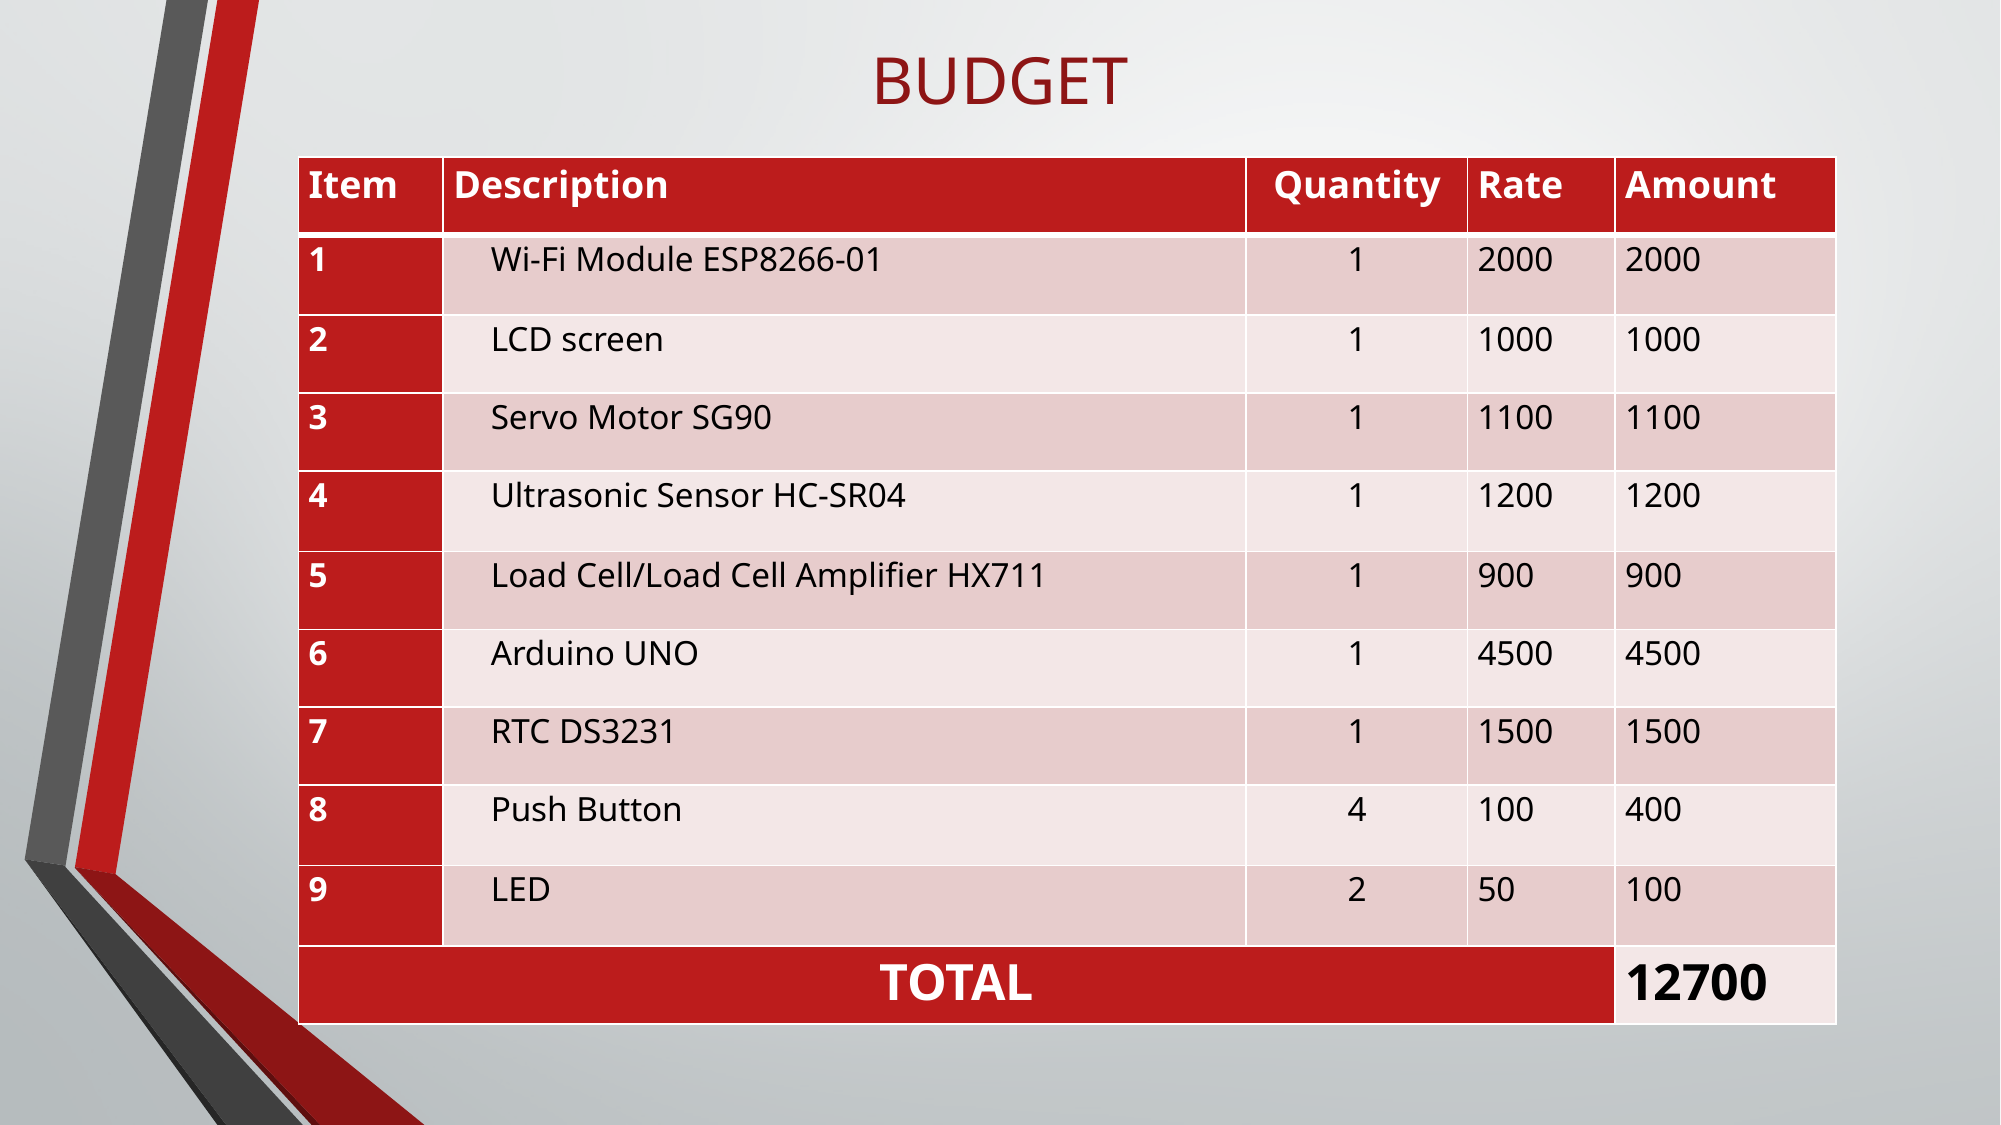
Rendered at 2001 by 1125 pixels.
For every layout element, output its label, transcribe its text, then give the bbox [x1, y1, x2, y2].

table_cell 2 [299, 316, 442, 392]
table_cell 1200 [1616, 472, 1835, 551]
table_cell 1100 [1616, 394, 1835, 470]
table_cell 400 [1616, 786, 1835, 865]
table_cell 4500 [1468, 630, 1614, 706]
table_header Amount [1616, 158, 1835, 232]
table_cell 4 [1247, 786, 1467, 865]
table_cell 6 [299, 630, 442, 706]
table_cell RTC DS3231 [444, 708, 1245, 784]
table_cell 1 [1247, 630, 1467, 706]
table_cell 1000 [1616, 316, 1835, 392]
table_header Item [299, 158, 442, 232]
table_cell 1 [1247, 552, 1467, 629]
table_cell LCD screen [444, 316, 1245, 392]
table_cell LED [444, 866, 1245, 945]
table_cell 4 [299, 472, 442, 551]
table_cell 900 [1468, 552, 1614, 629]
table_cell 1200 [1468, 472, 1614, 551]
table_cell 1 [299, 238, 442, 314]
table_cell 2 [1247, 866, 1467, 945]
table_cell 3 [299, 394, 442, 470]
table_header Quantity [1247, 158, 1467, 232]
table_cell 1 [1247, 394, 1467, 470]
table_cell 1000 [1468, 316, 1614, 392]
table_cell 100 [1468, 786, 1614, 865]
table_cell 1 [1247, 472, 1467, 551]
table_cell 8 [299, 786, 442, 865]
table_cell Load Cell/Load Cell Amplifier HX711 [444, 552, 1245, 629]
table_cell 7 [299, 708, 442, 784]
table_cell Ultrasonic Sensor HC-SR04 [444, 472, 1245, 551]
table_cell 12700 [1616, 947, 1835, 1023]
table_cell Wi-Fi Module ESP8266-01 [444, 238, 1245, 314]
table_cell 900 [1616, 552, 1835, 629]
table_cell 1100 [1468, 394, 1614, 470]
table_cell 1500 [1468, 708, 1614, 784]
table_cell 2000 [1616, 238, 1835, 314]
table_cell 2000 [1468, 238, 1614, 314]
table_cell 1500 [1616, 708, 1835, 784]
table_cell 9 [299, 866, 442, 945]
table_cell 1 [1247, 316, 1467, 392]
table_cell Arduino UNO [444, 630, 1245, 706]
table_cell 5 [299, 552, 442, 629]
table_header Description [444, 158, 1245, 232]
table_cell Push Button [444, 786, 1245, 865]
table_cell 100 [1616, 866, 1835, 945]
table_cell 1 [1247, 708, 1467, 784]
title BUDGET [772, 31, 1228, 126]
table_cell Servo Motor SG90 [444, 394, 1245, 470]
table_cell 50 [1468, 866, 1614, 945]
table_cell 4500 [1616, 630, 1835, 706]
table_cell TOTAL [299, 947, 1614, 1023]
table_header Rate [1468, 158, 1614, 232]
table_cell 1 [1247, 238, 1467, 314]
